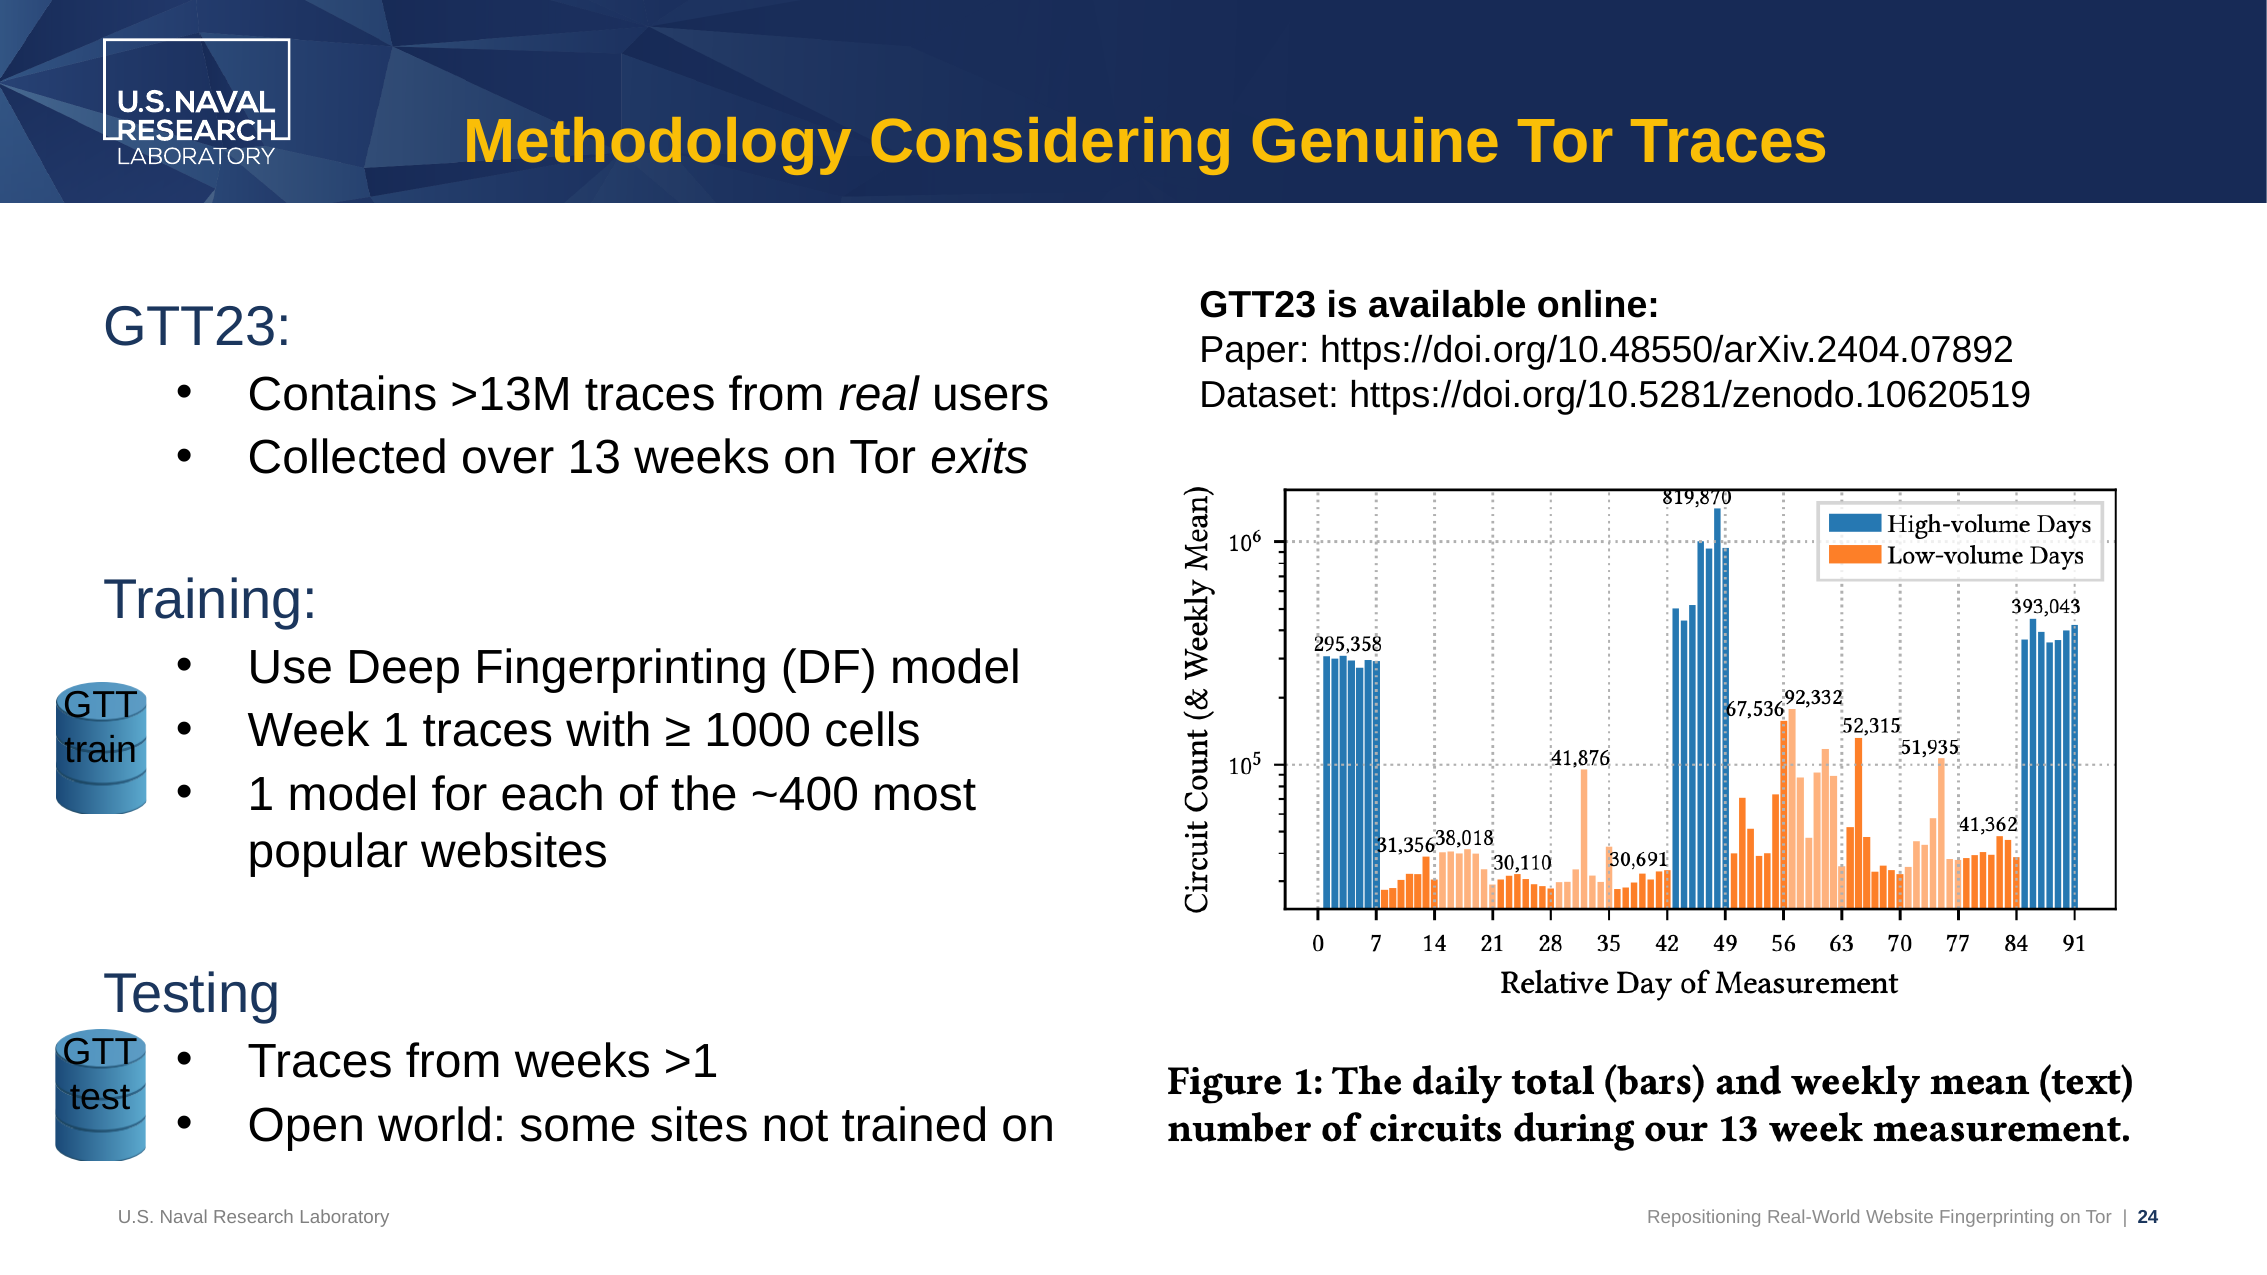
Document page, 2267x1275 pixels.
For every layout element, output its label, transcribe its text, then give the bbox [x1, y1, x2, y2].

text_box GTT23 is available online: Paper: https://doi.org/10.48550/arXiv.2404.07892 Dataset: https://doi.org/10.5281/zenodo.10620519 [1184, 272, 2047, 423]
list GTT23: Contains >13M traces from real users Collected over 13 weeks on Tor exits Training: Use Deep Fingerprinting (DF) model Week 1 traces with ≥ 1000 cells 1 model for each of the ~400 most popular websites Testing Traces from weeks >1 Open world: some sites not trained on [103, 289, 1106, 1152]
picture [0, 0, 2267, 203]
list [1160, 475, 2140, 1152]
title Methodology Considering Genuine Tor Traces [463, 104, 2113, 180]
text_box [47, 672, 154, 814]
slide_number Repositioning Real-World Website Fingerprinting on Tor | 24 [1255, 1181, 2159, 1250]
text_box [47, 1019, 154, 1161]
footer U.S. Naval Research Laboratory [103, 1181, 868, 1250]
